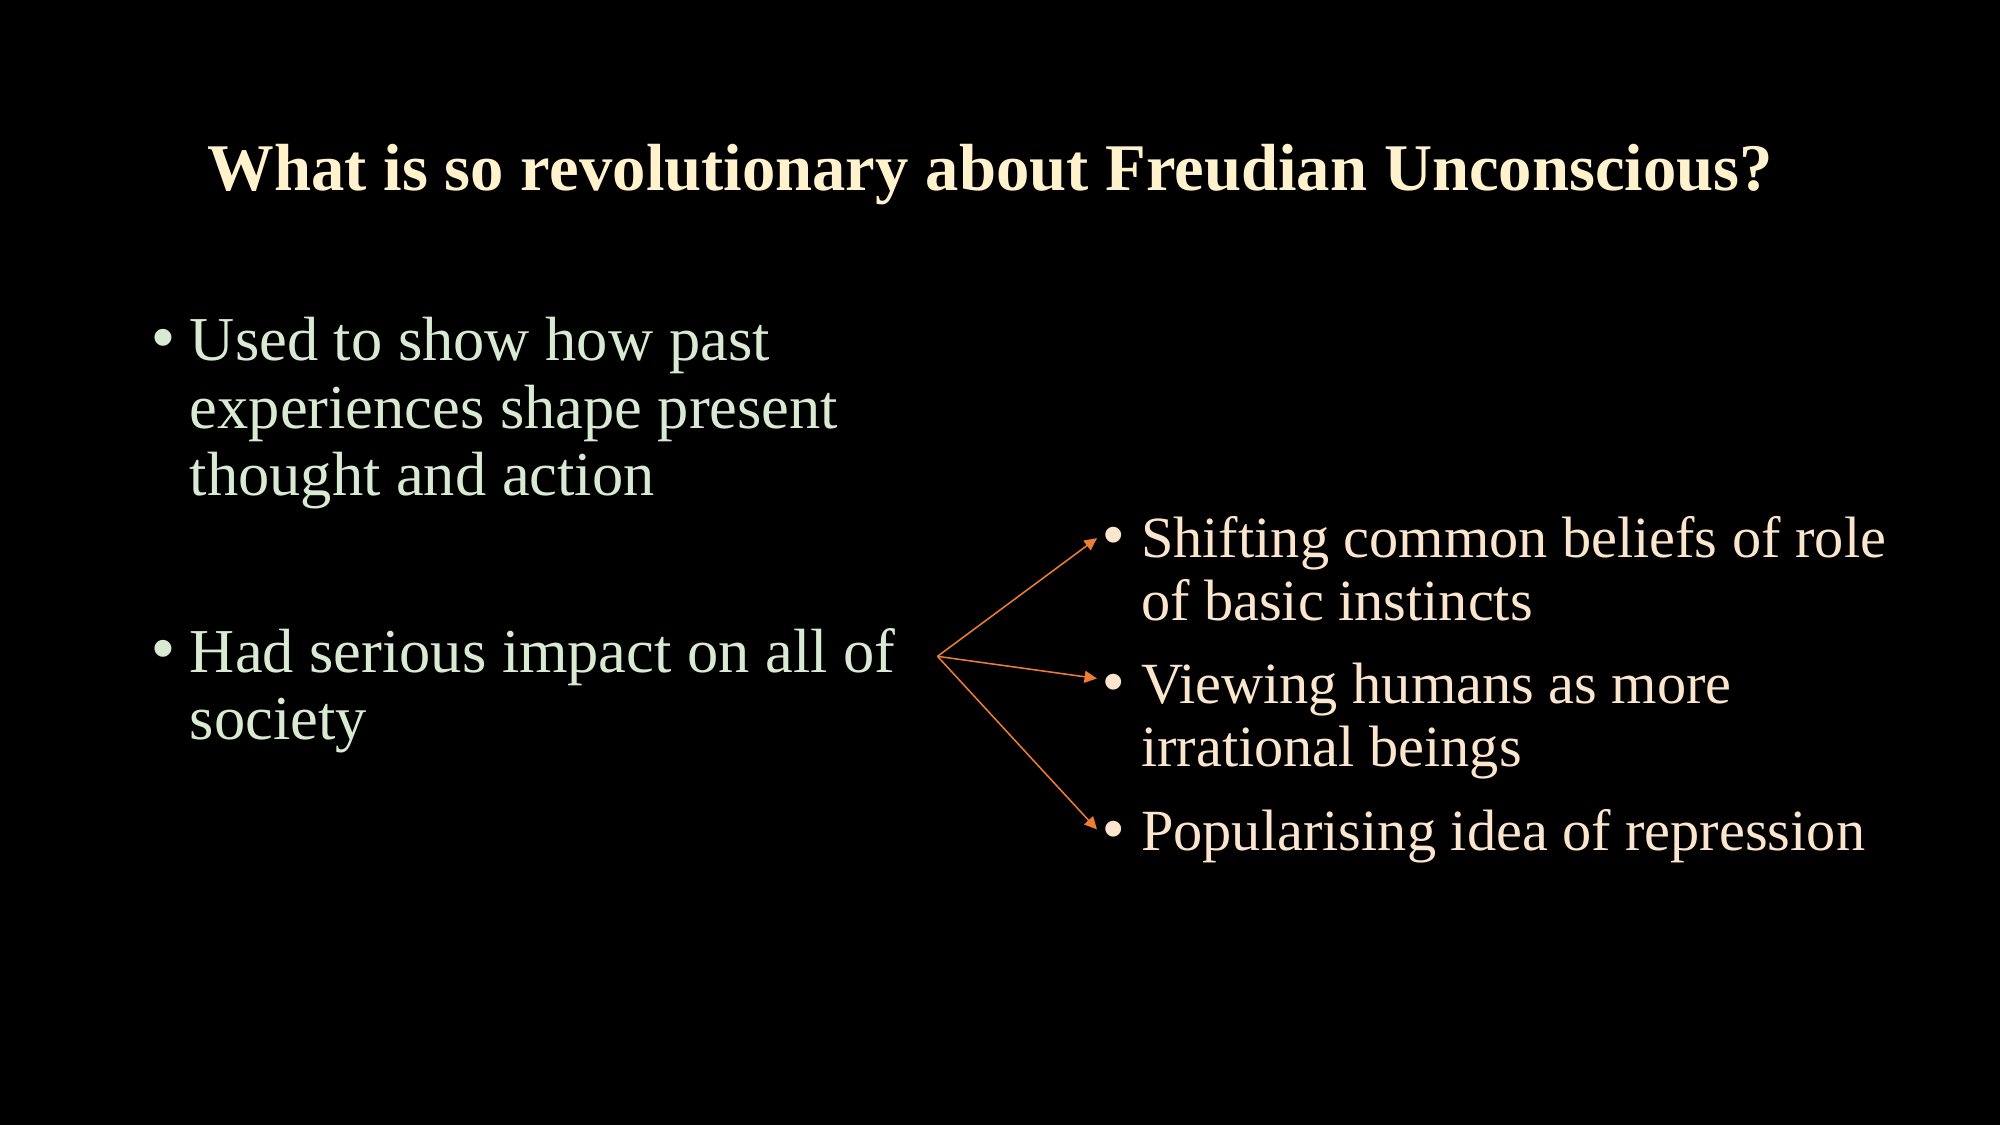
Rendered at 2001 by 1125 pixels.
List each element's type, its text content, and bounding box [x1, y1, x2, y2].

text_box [937, 656, 1098, 830]
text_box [937, 537, 1098, 655]
list Shifting common beliefs of role of basic instincts Viewing humans as more irrational beings Popularising idea of repression [1088, 499, 1939, 909]
title What is so revolutionary about Freudian Unconscious? [137, 59, 1863, 278]
list Used to show how past experiences shape present thought and action Had serious impact on all of society [137, 299, 988, 1014]
